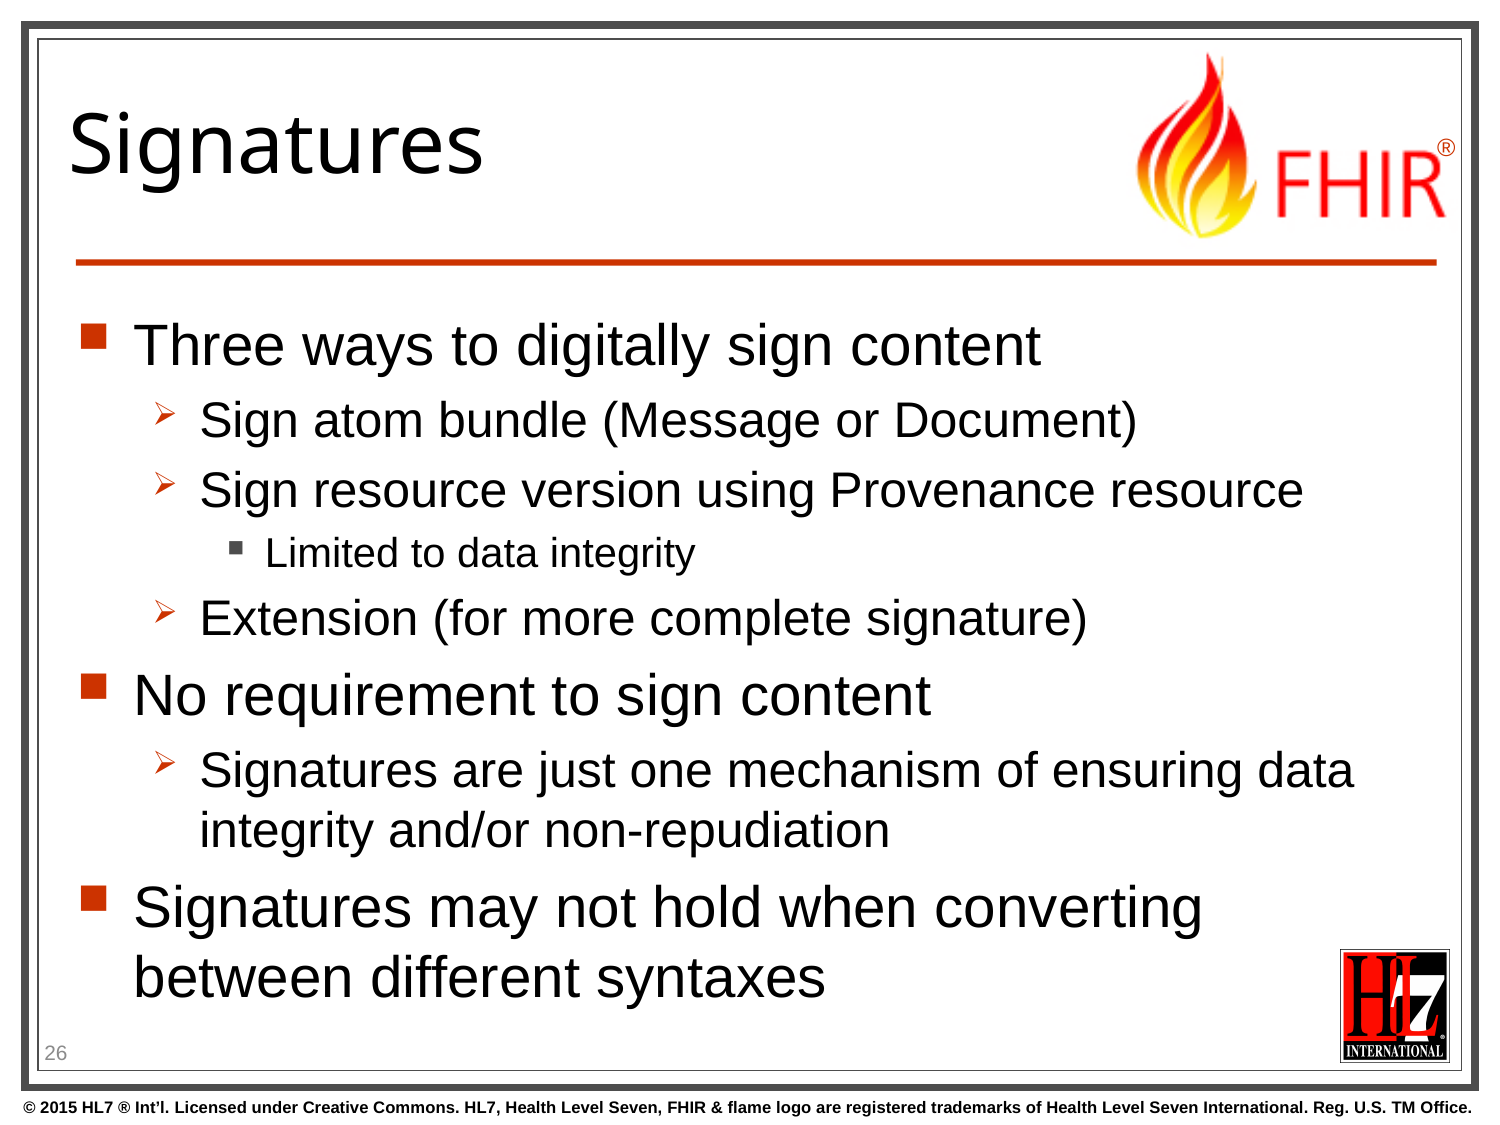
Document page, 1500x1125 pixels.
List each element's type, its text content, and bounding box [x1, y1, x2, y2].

picture [1340, 949, 1450, 1063]
slide_number 26 [29, 1034, 148, 1071]
picture [1124, 42, 1458, 249]
list Three ways to digitally sign content Sign atom bundle (Message or Document) Sign resource version using Provenance resource Limited to data integrity Extension (for more complete signature) No requirement to sign content Signatures are just one mechanism of ensuring data integrity and/or non-repudiation Signatures may not hold when converting between different syntaxes [62, 299, 1438, 1059]
title Signatures [53, 54, 1128, 244]
